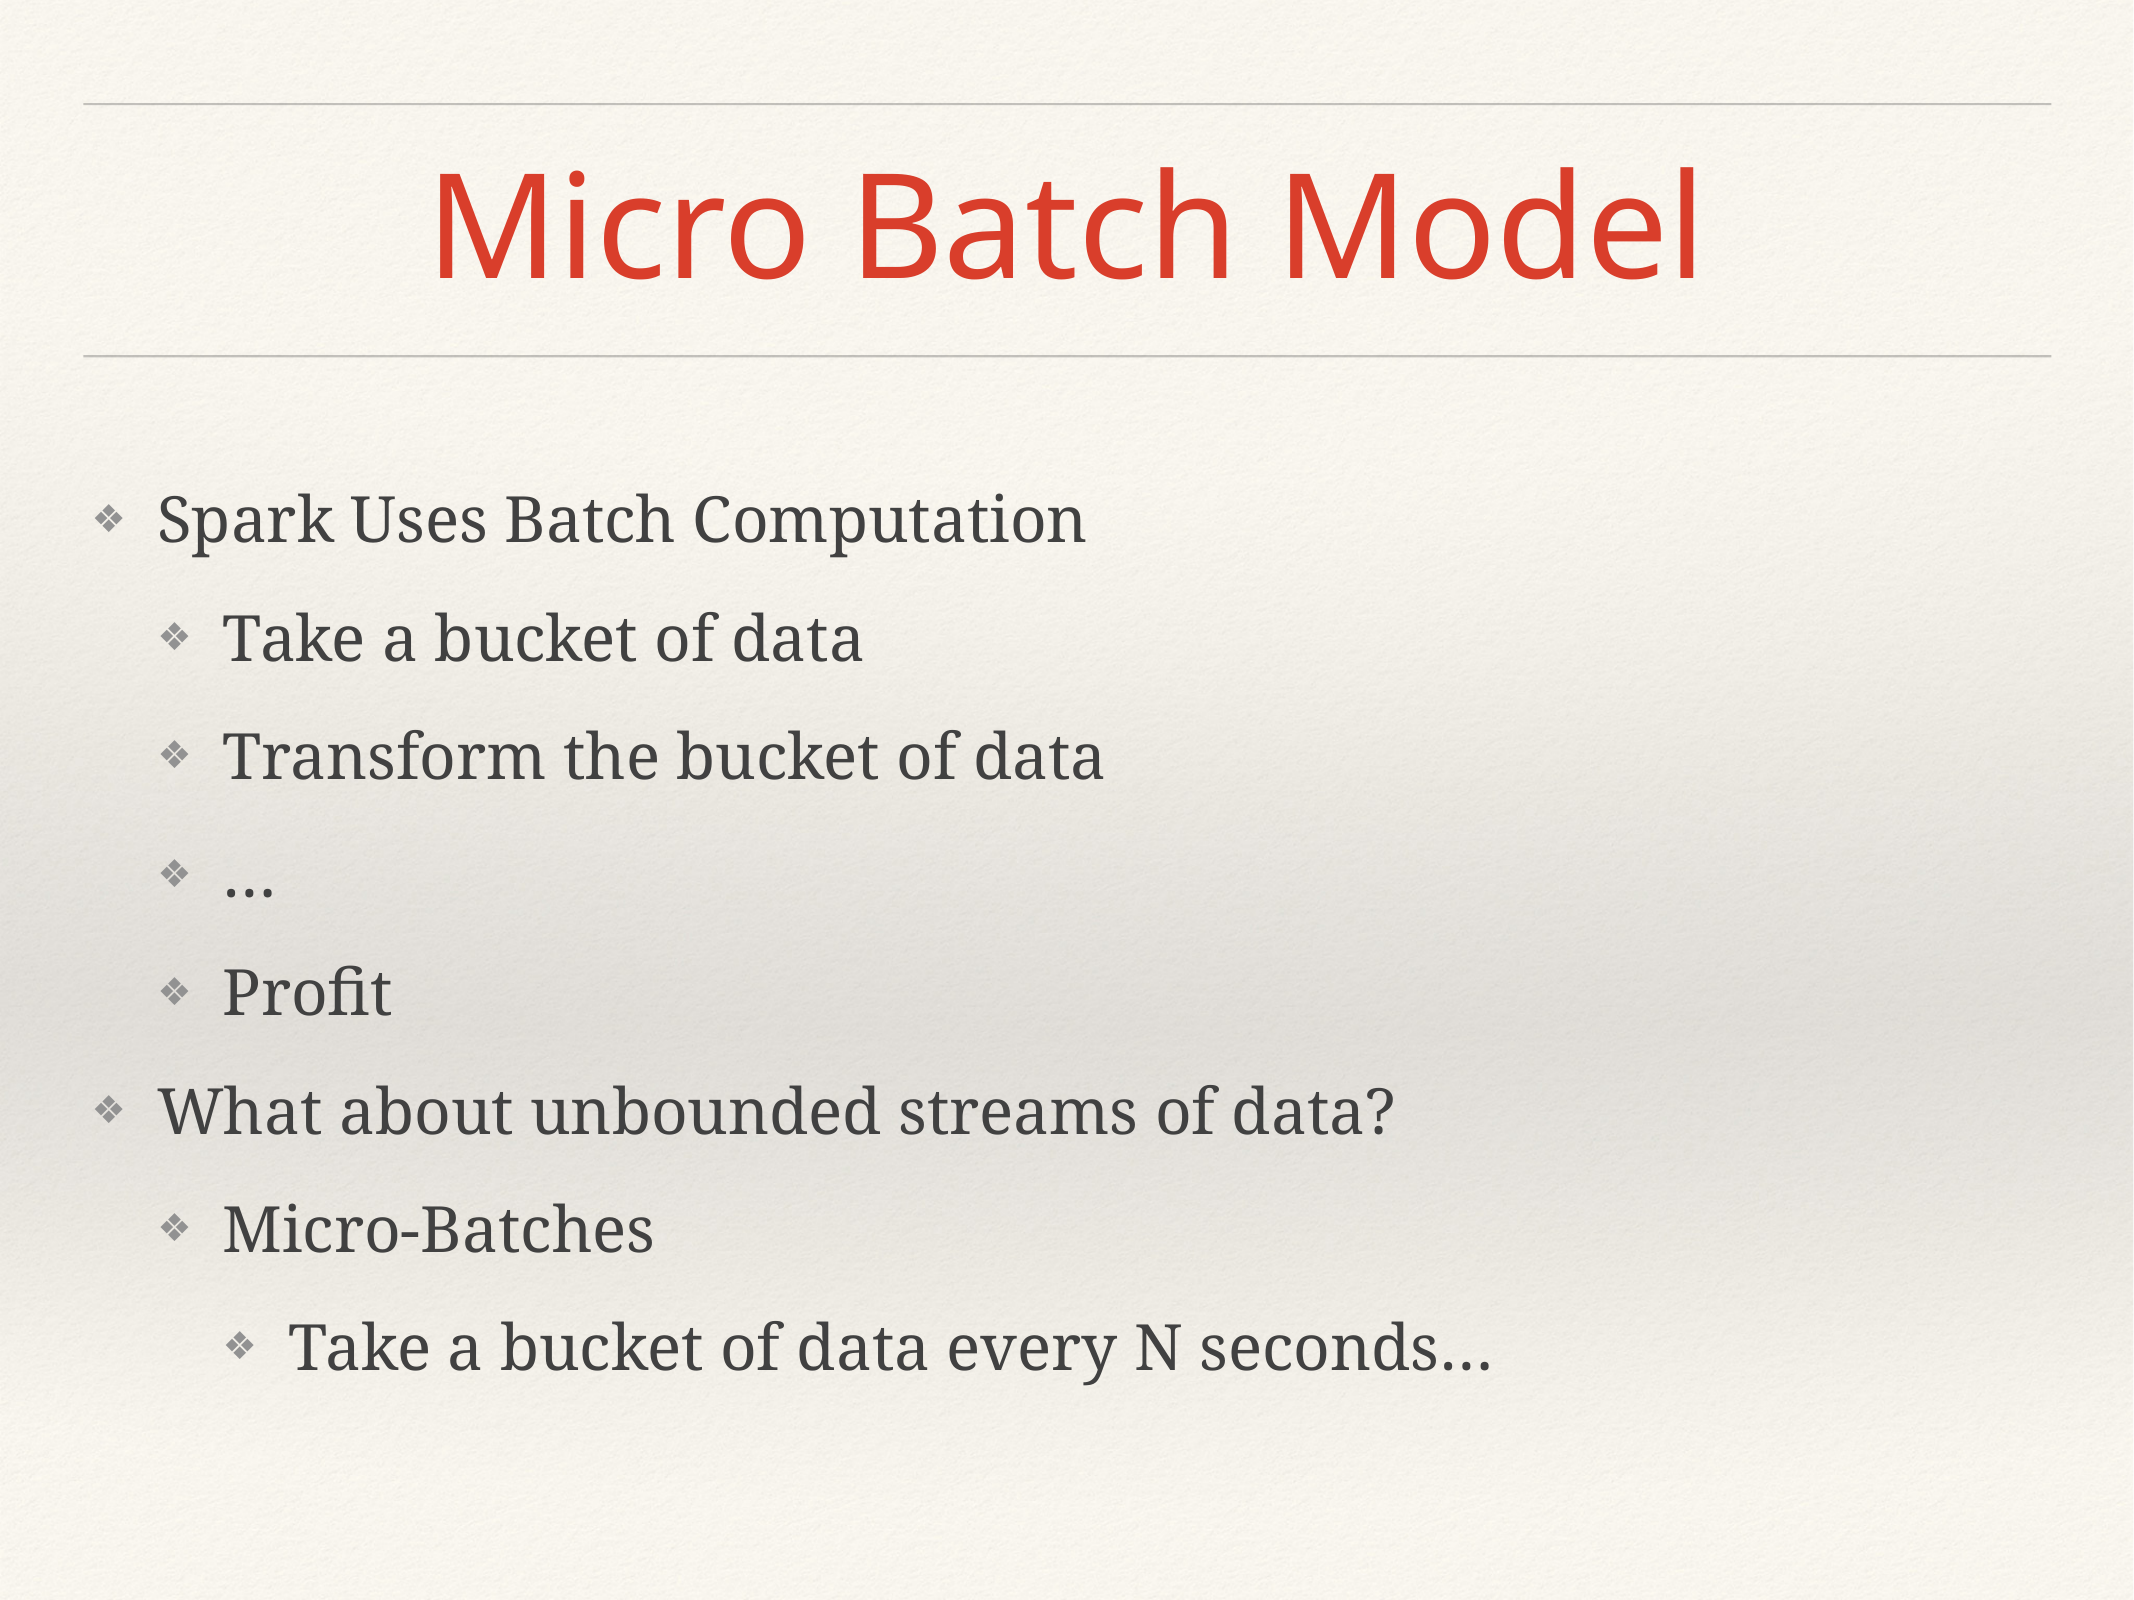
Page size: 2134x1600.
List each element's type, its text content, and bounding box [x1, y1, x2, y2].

title Micro Batch Model [82, 130, 2051, 332]
list Spark Uses Batch Computation Take a bucket of data Transform the bucket of data … Profit What about unbounded streams of data? Micro-Batches Take a bucket of data every N seconds… [82, 430, 2051, 1432]
picture [0, 0, 2134, 1600]
